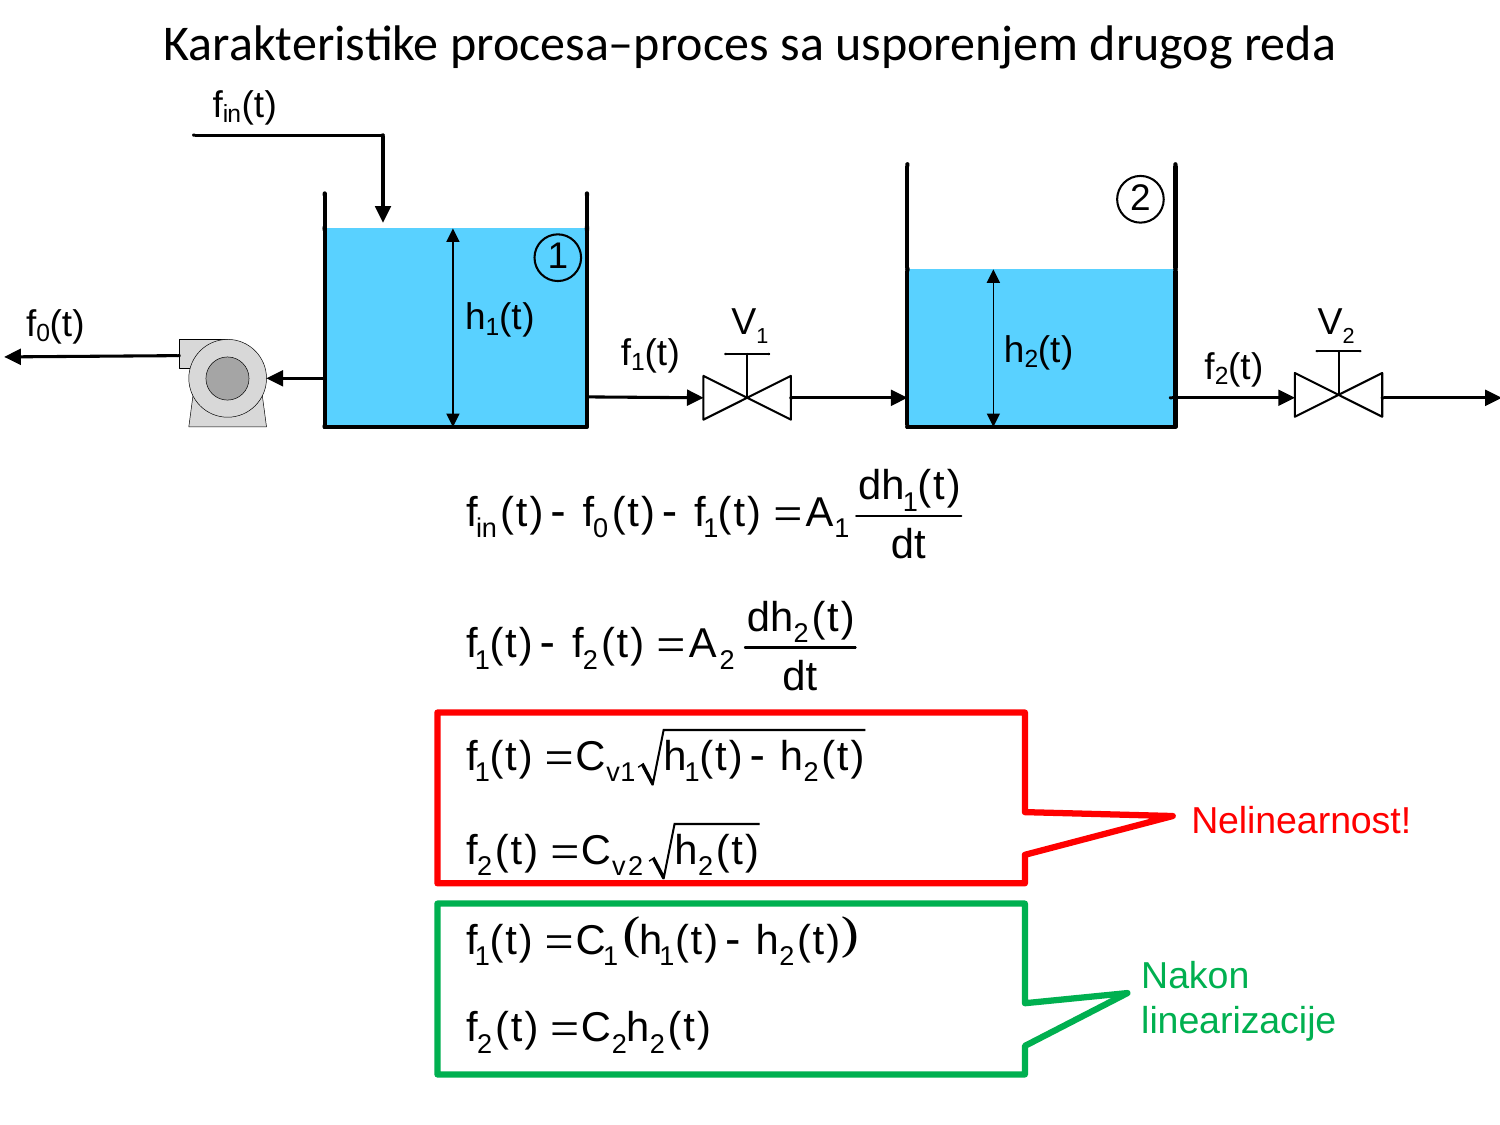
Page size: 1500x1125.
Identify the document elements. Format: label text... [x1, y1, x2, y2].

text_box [462, 724, 871, 790]
text_box [435, 710, 1175, 886]
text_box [462, 818, 765, 884]
text_box Karakteristike procesa–proces sa usporenjem drugog reda [52, 0, 1448, 70]
picture [1, 71, 1500, 429]
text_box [462, 912, 859, 976]
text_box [462, 1004, 713, 1059]
text_box Nelinearnost! [1176, 788, 1427, 849]
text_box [462, 461, 967, 565]
text_box [435, 901, 1126, 1077]
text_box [462, 593, 861, 696]
text_box Nakon linearizacije [1126, 943, 1352, 1049]
